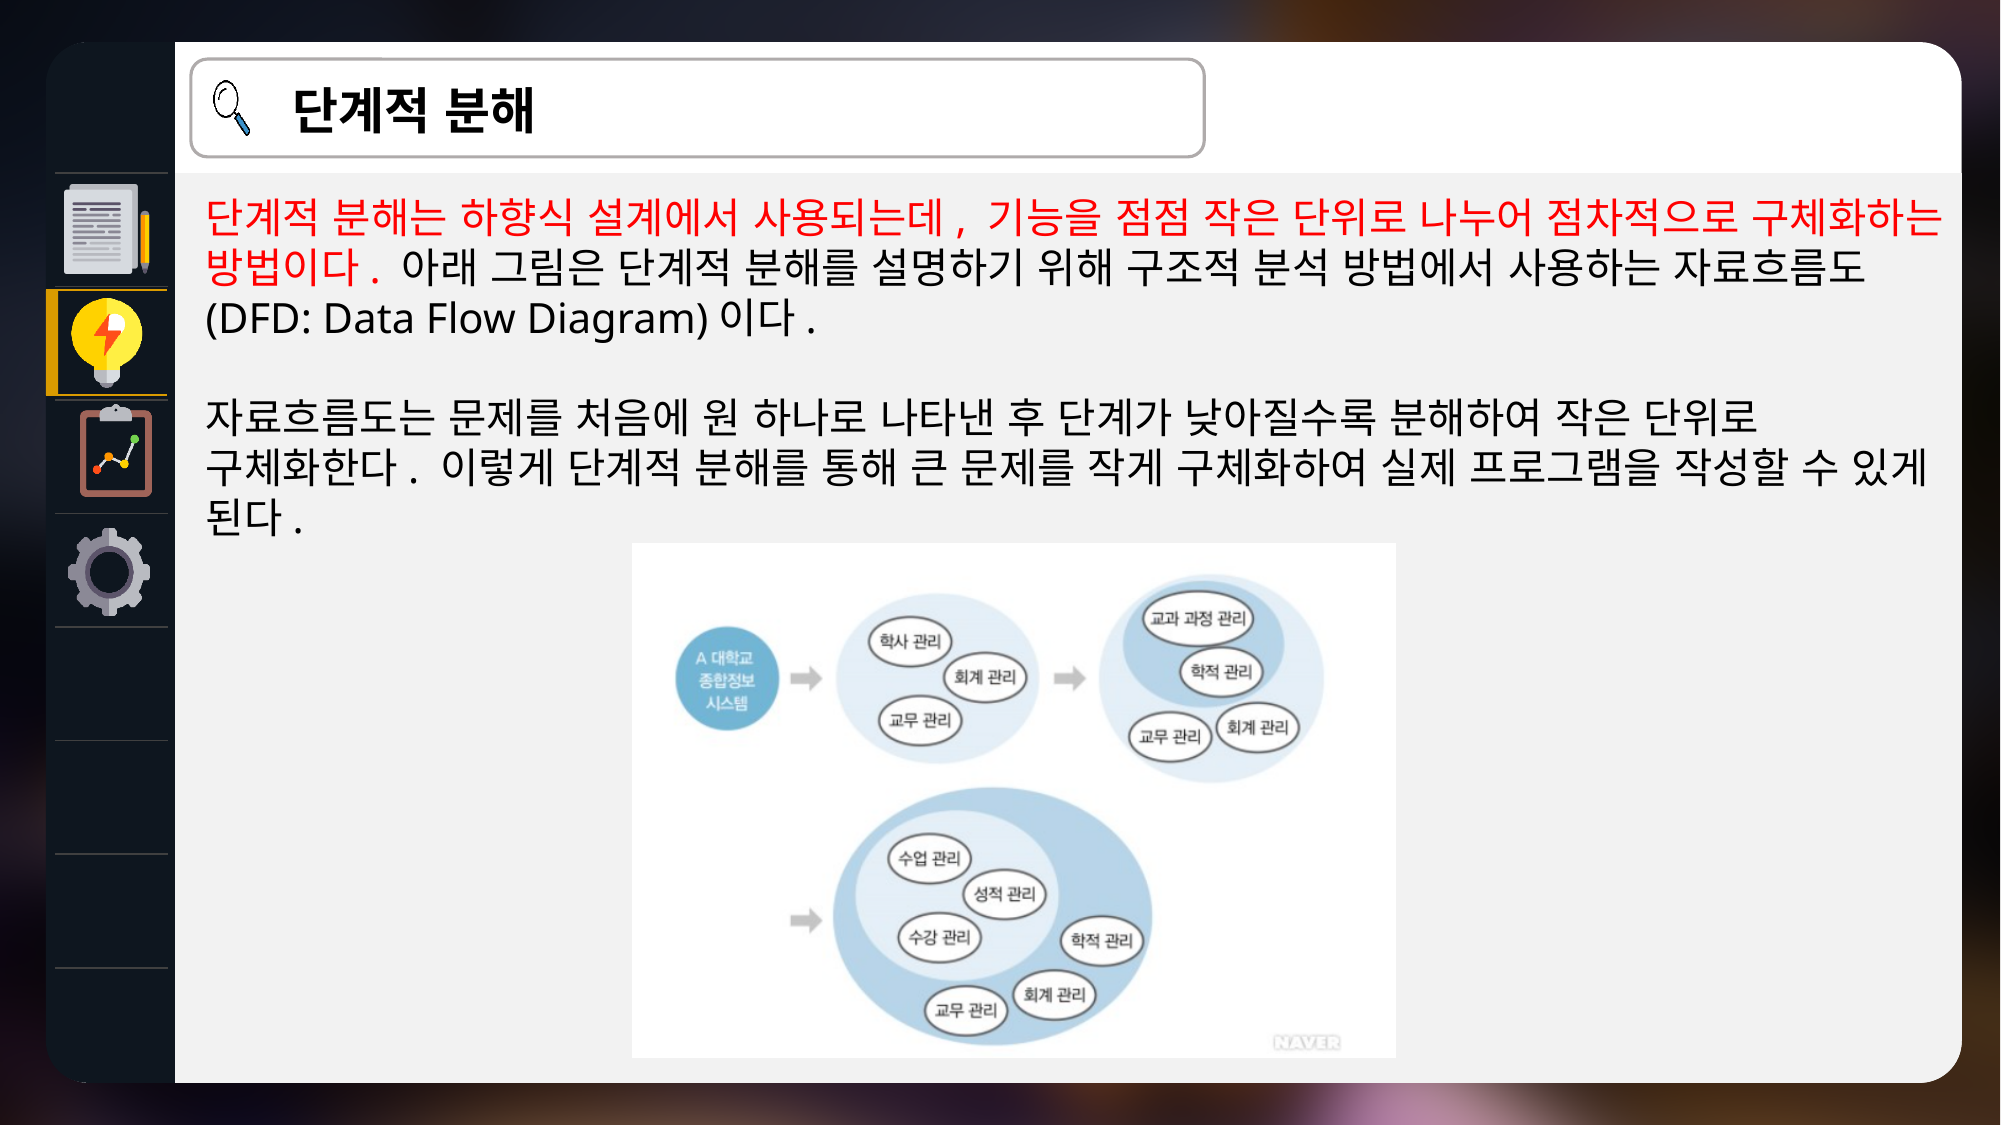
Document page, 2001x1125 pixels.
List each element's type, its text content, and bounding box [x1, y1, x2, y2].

text_box 단계적 분해는 하향식 설계에서 사용되는데, 기능을 점점 작은 단위로 나누어 점차적으로 구체화하는 방법이다. 아래 그림은 단계적 분해를 설명하기 위해 구조적 분석 방법에서 사용하는 자료흐름도(DFD: Data Flow Diagram)이다. 자료흐름도는 문제를 처음에 원 하나로 나타낸 후 단계가 낮아질수록 분해하여 작은 단위로 구체화한다. 이렇게 단계적 분해를 통해 큰 문제를 작게 구체화하여 실제 프로그램을 작성할 수 있게 된다. [190, 184, 1965, 650]
picture [0, 0, 2001, 1125]
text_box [45, 290, 167, 395]
text_box [189, 58, 1206, 158]
text_box 단계적 분해 [277, 72, 1188, 147]
